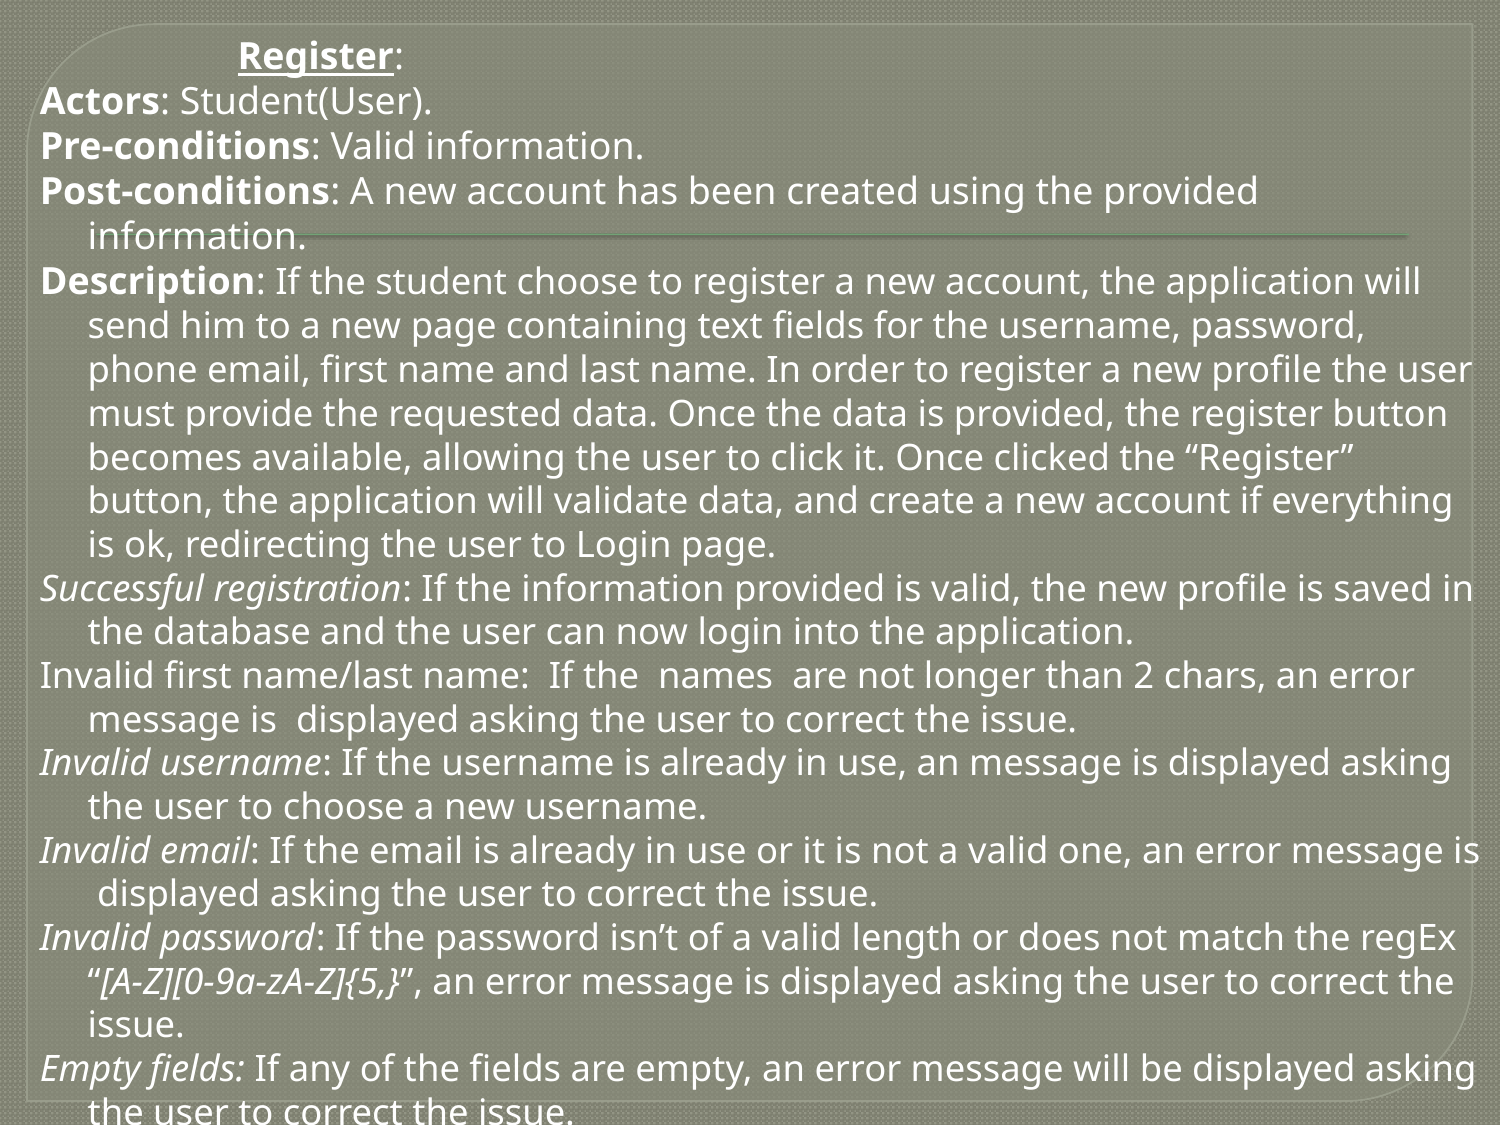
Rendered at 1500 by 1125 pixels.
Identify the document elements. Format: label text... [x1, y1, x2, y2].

list Register: Actors: Student(User). Pre-conditions: Valid information. Post-conditions: A new account has been created using the provided information. Description: If the student choose to register a new account, the application will send him to a new page containing text fields for the username, password, phone email, first name and last name. In order to register a new profile the user must provide the requested data. Once the data is provided, the register button becomes available, allowing the user to click it. Once clicked the “Register” button, the application will validate data, and create a new account if everything is ok, redirecting the user to Login page. Successful registration: If the information provided is valid, the new profile is saved in the database and the user can now login into the application. Invalid first name/last name: If the names are not longer than 2 chars, an error message is displayed asking the user to correct the issue. Invalid username: If the username is already in use, an message is displayed asking the user to choose a new username. Invalid email: If the email is already in use or it is not a valid one, an error message is displayed asking the user to correct the issue. Invalid password: If the password isn’t of a valid length or does not match the regEx “[A-Z][0-9a-zA-Z]{5,}”, an error message is displayed asking the user to correct the issue. Empty fields: If any of the fields are empty, an error message will be displayed asking the user to correct the issue. [24, 24, 1500, 1125]
